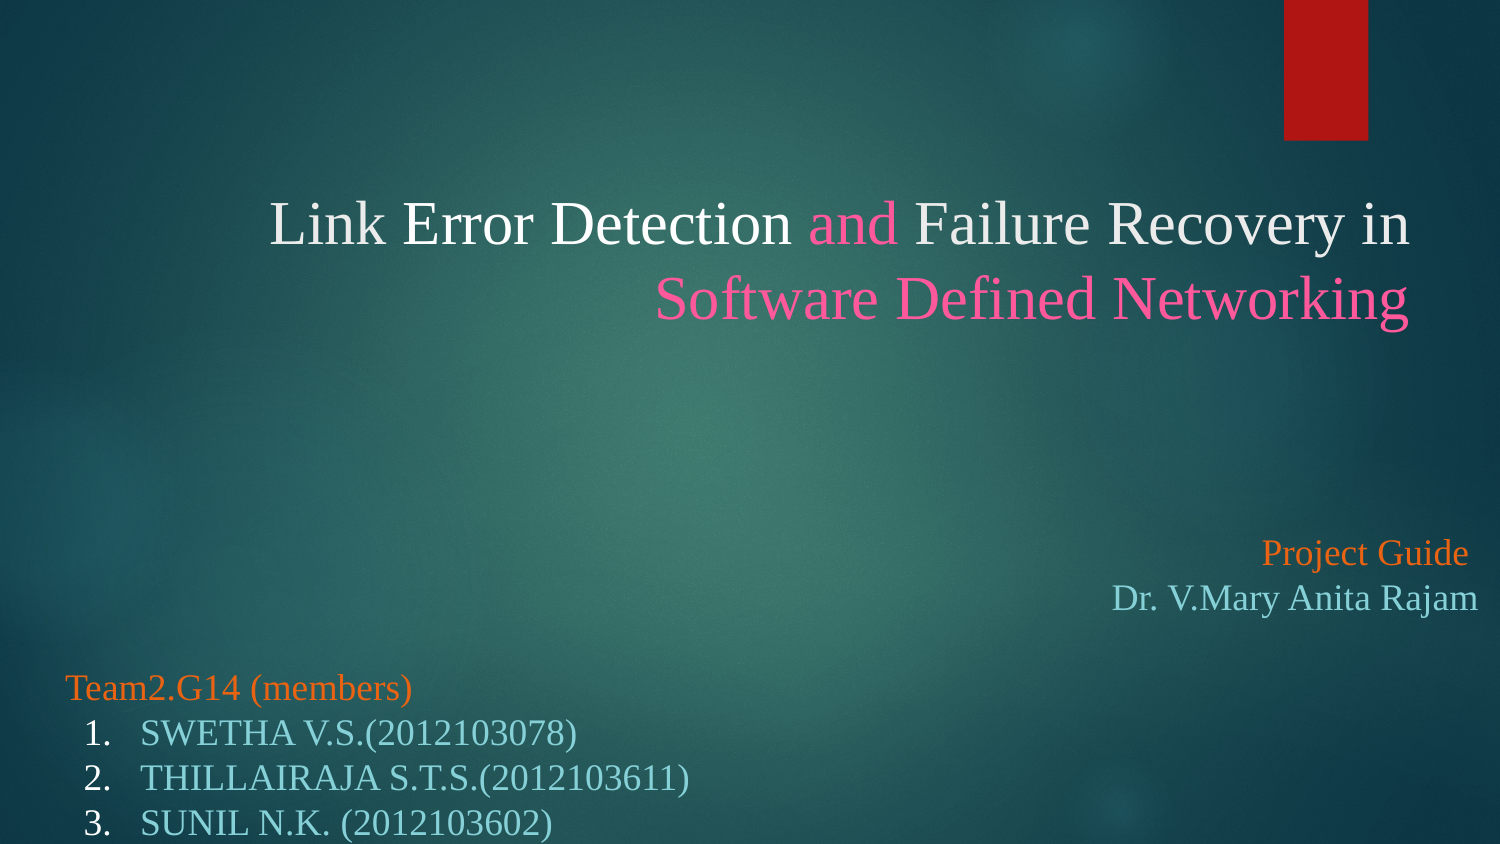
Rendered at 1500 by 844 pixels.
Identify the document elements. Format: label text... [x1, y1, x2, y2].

subtitle Project Guide Dr. V.Mary Anita Rajam Team2.G14 (members) SWETHA V.S.(2012103078) THILLAIRAJA S.T.S.(2012103611) SUNIL N.K. (2012103602) [50, 527, 1500, 844]
title Link Error Detection and Failure Recovery in Software Defined Networking [67, 105, 1427, 497]
picture [0, 0, 1500, 844]
